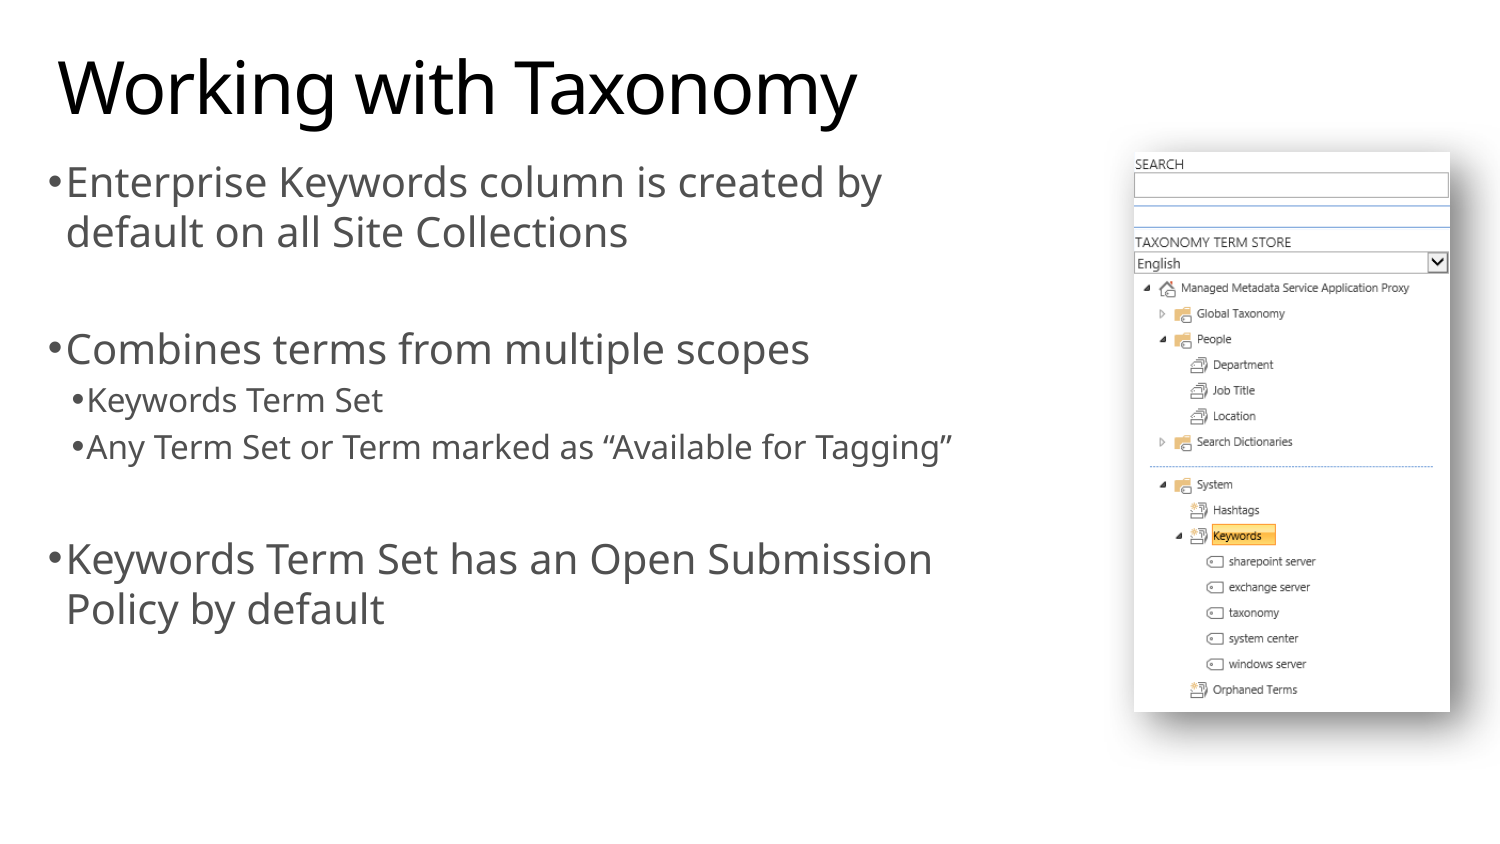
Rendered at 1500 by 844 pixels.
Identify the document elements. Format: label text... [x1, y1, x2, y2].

text_box Enterprise Keywords column is created by default on all Site Collections Combines terms from multiple scopes Keywords Term Set Any Term Set or Term marked as “Available for Tagging” Keywords Term Set has an Open Submission Policy by default [33, 148, 1021, 699]
picture [1133, 152, 1451, 713]
title Working with Taxonomy [33, 35, 1468, 147]
